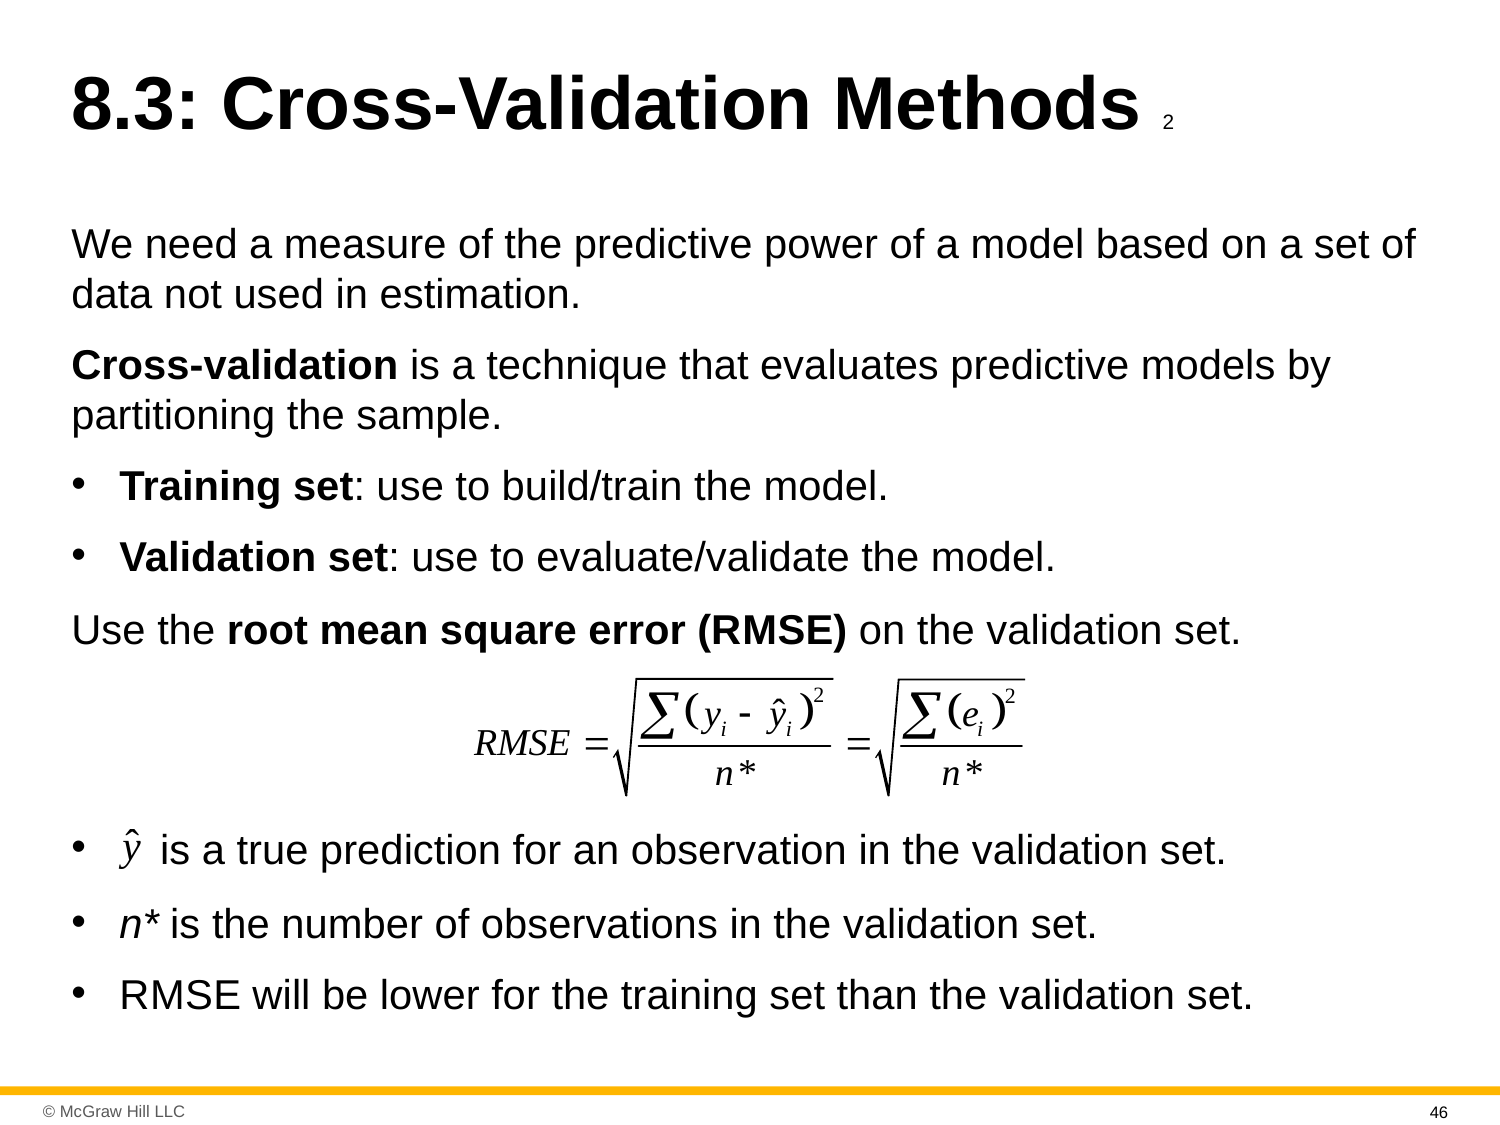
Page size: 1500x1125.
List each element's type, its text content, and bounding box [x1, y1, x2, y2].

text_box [469, 672, 1031, 802]
list We need a measure of the predictive power of a model based on a set of data not used in estimation. Cross-validation is a technique that evaluates predictive models by partitioning the sample. Training set: use to build/train the model. Validation set: use to evaluate/validate the model. [56, 209, 1444, 583]
list is a true prediction for an observation in the validation set. [160, 822, 1242, 881]
slide_number 46 [1415, 1094, 1474, 1122]
list [56, 813, 121, 881]
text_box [114, 824, 147, 875]
list n* is the number of observations in the validation set. R M S E will be lower for the training set than the validation set. [56, 889, 1444, 1029]
list Use the root mean square error (R M S E) on the validation set. [56, 595, 1394, 661]
title 8.3: Cross-Validation Methods 2 [56, 31, 1444, 180]
